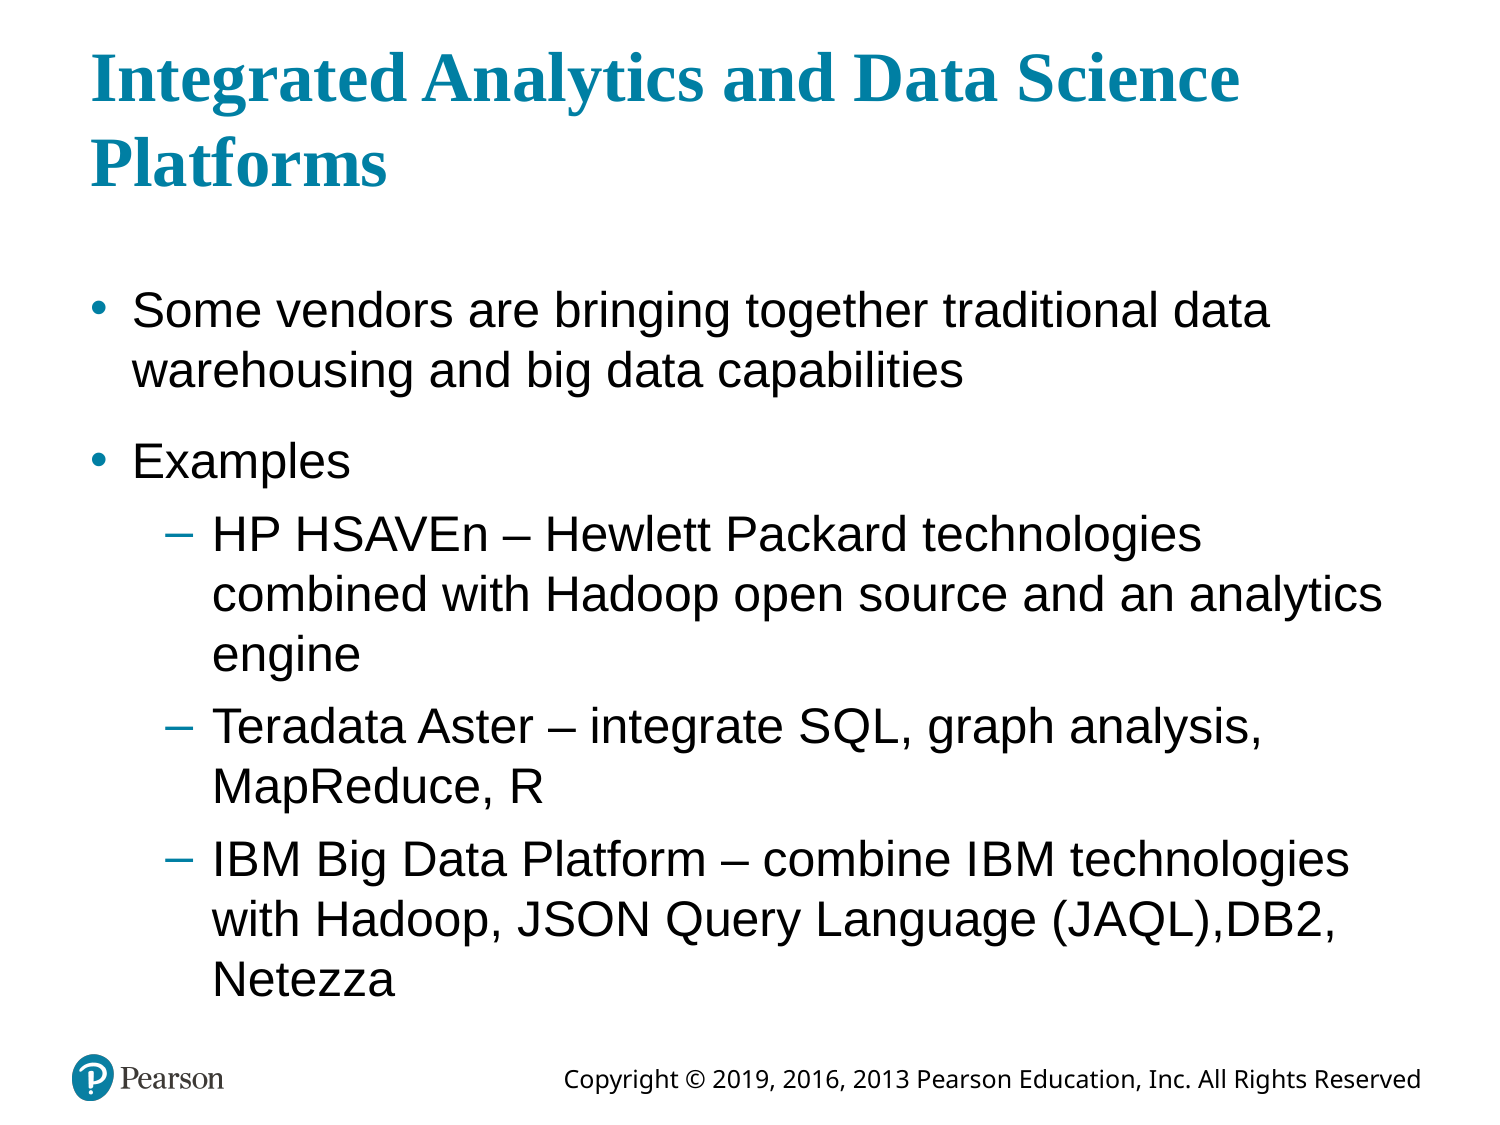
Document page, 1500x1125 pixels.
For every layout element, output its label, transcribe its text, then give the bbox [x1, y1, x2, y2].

list Some vendors are bringing together traditional data warehousing and big data capabilities Examples H P H SAVE n – Hewlett Packard technologies combined with Hadoop open source and an analytics engine Teradata Aster – integrate S Q L, graph analysis, MapReduce, R I B M Big Data Platform – combine I B M technologies with Hadoop, J SON Query Language (J A Q L),D B 2, Netezza [75, 262, 1425, 1003]
title Integrated Analytics and Data Science Platforms [75, 35, 1425, 216]
picture [72, 1087, 83, 1101]
picture [80, 1063, 106, 1088]
picture [72, 1054, 88, 1070]
picture [98, 1054, 224, 1101]
